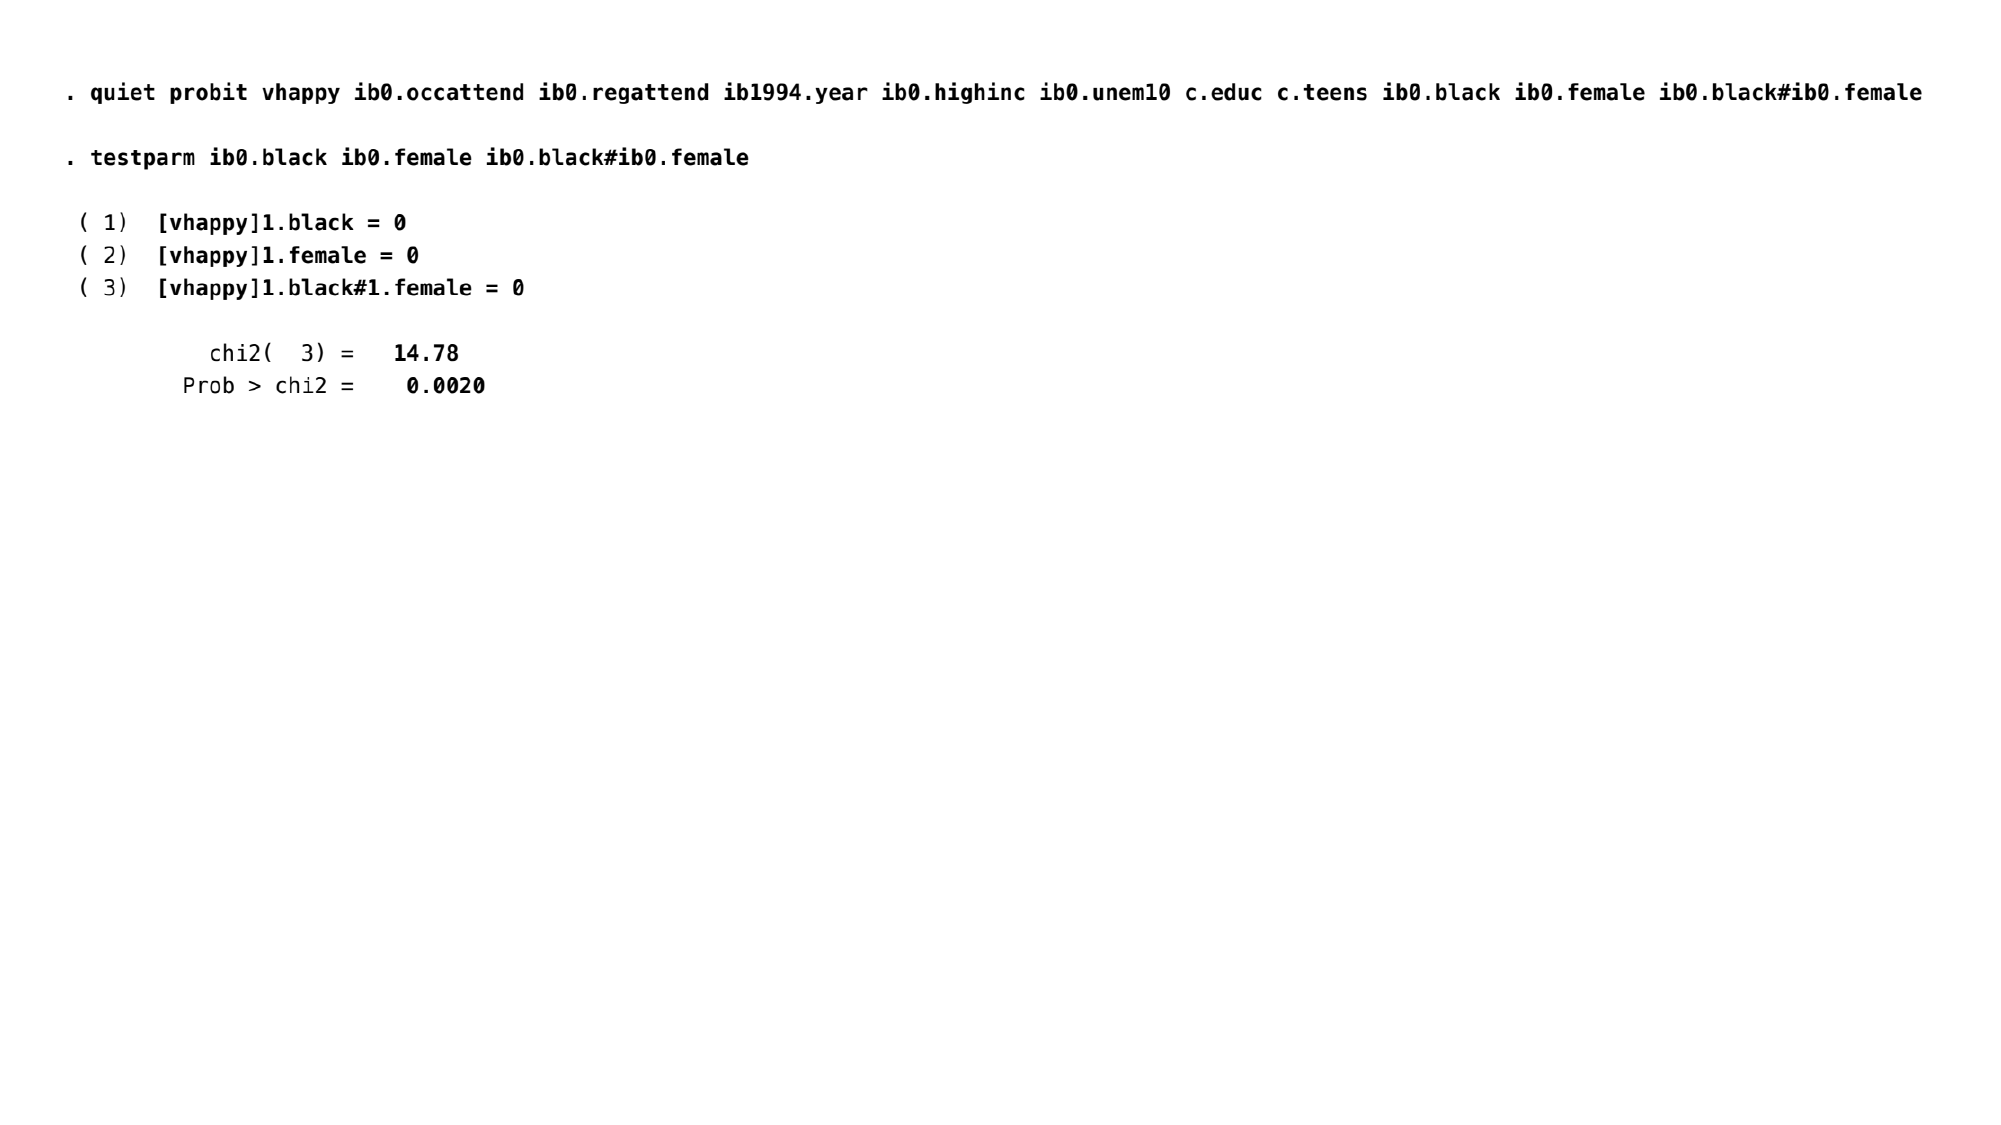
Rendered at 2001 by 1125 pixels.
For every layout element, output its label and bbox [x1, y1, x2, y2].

picture [60, 74, 1974, 399]
